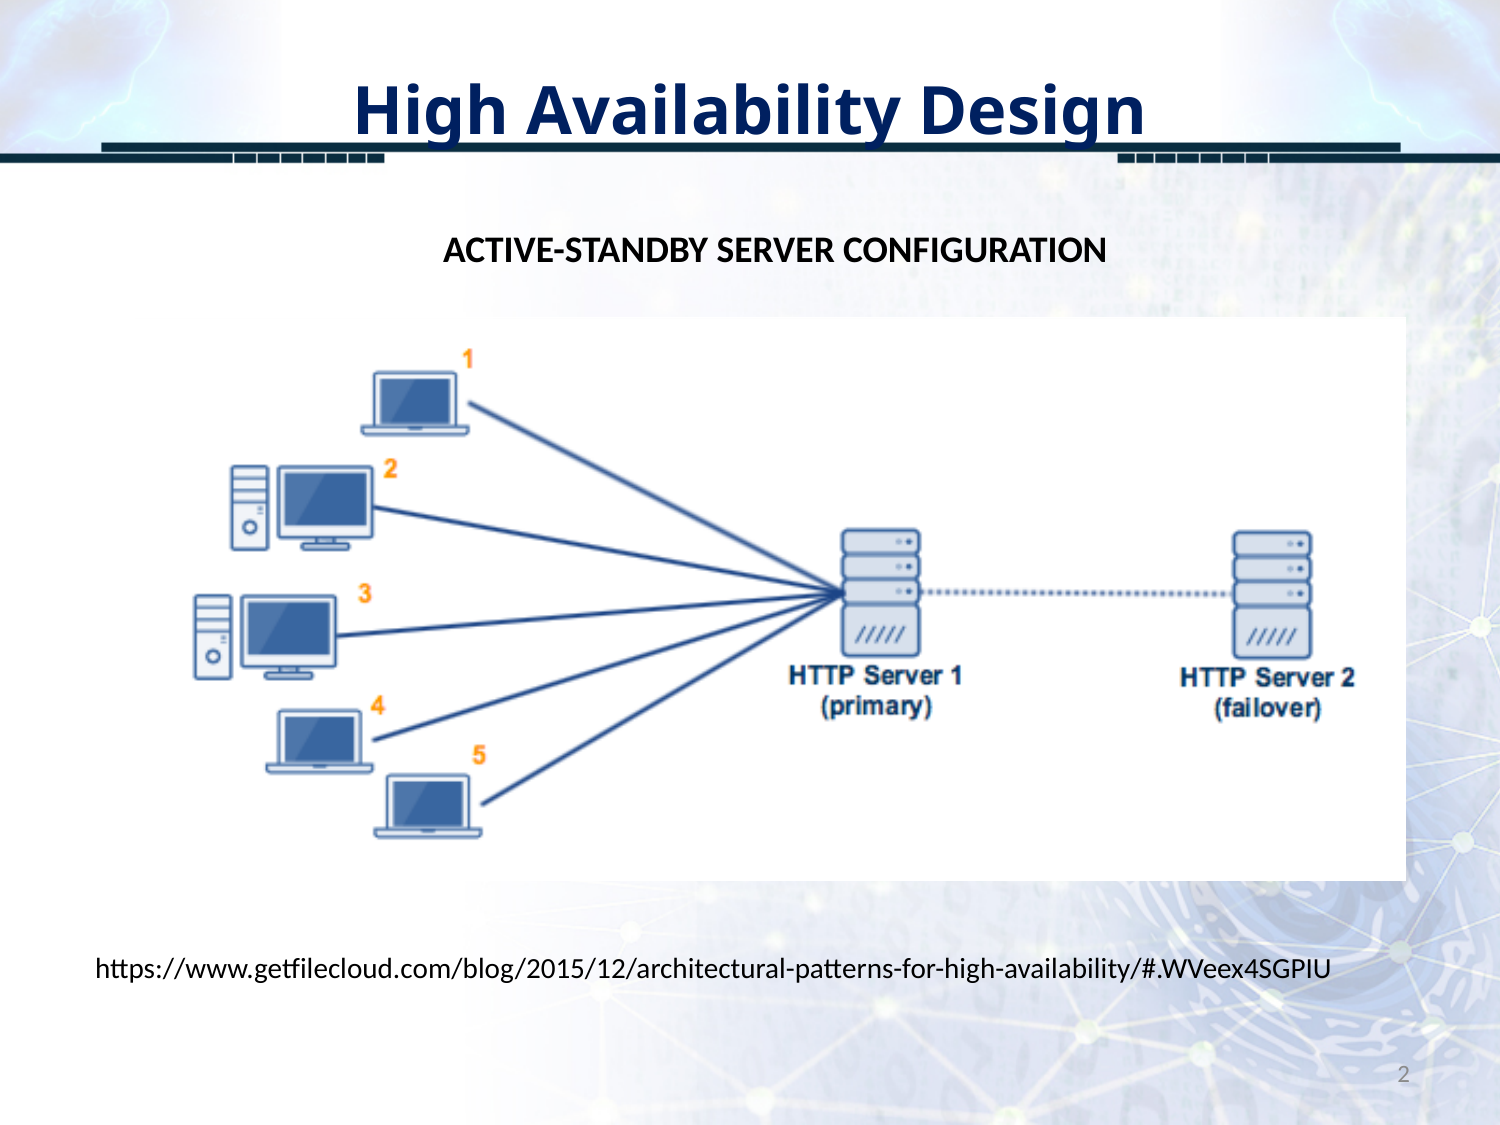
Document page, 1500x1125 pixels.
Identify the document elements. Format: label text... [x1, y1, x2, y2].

slide_number 2 [1074, 1042, 1425, 1103]
title High Availability Design [75, 34, 1425, 182]
text_box https://www.getfilecloud.com/blog/2015/12/architectural-patterns-for-high-availability/#.WVeex4SGPIU [80, 942, 1500, 993]
picture [0, 0, 1500, 1125]
text_box ACTIVE-STANDBY SERVER CONFIGURATION [428, 217, 1123, 278]
